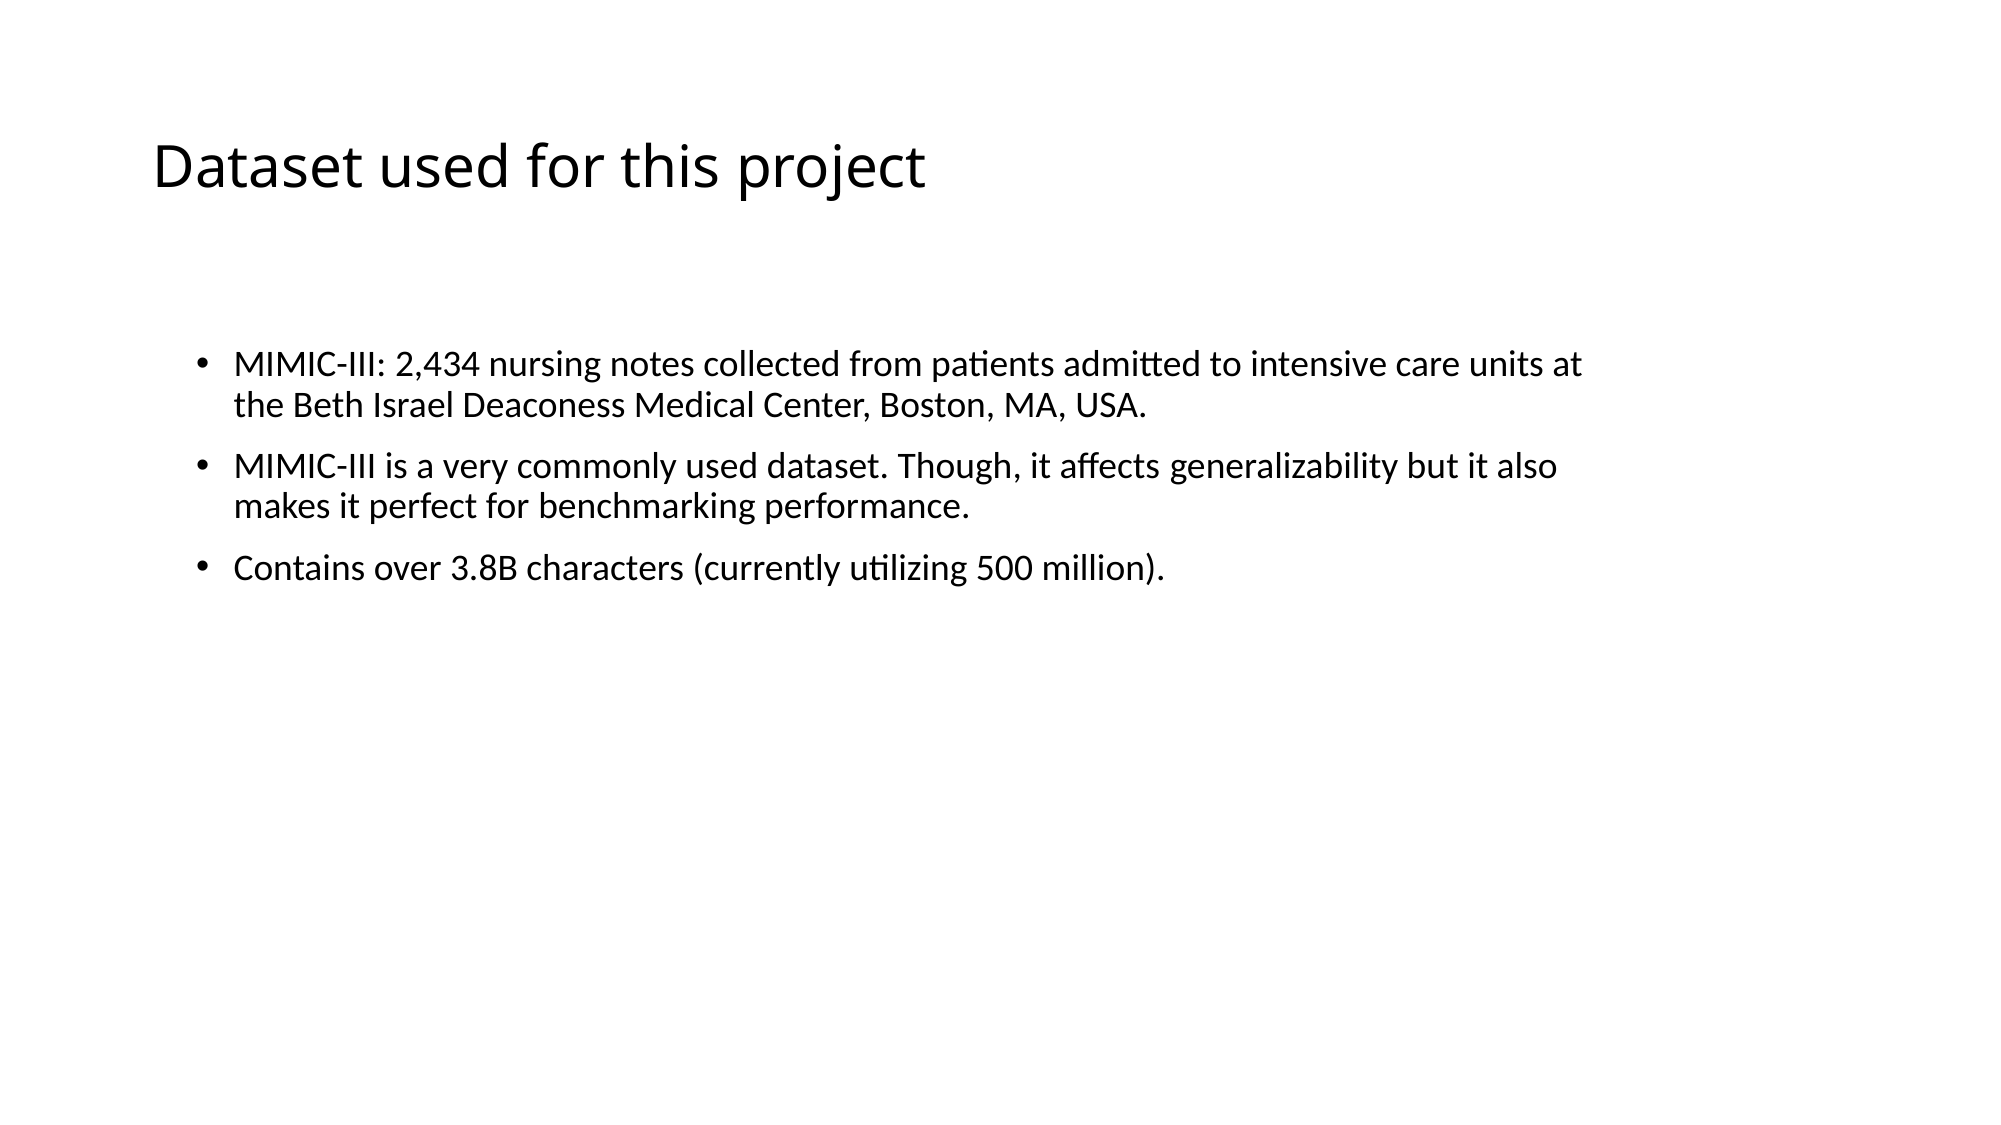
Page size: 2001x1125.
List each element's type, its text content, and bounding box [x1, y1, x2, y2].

list MIMIC-III: 2,434 nursing notes collected from patients admitted to intensive care units at the Beth Israel Deaconess Medical Center, Boston, MA, USA. MIMIC-III is a very commonly used dataset. Though, it affects generalizability but it also makes it perfect for benchmarking performance. Contains over 3.8B characters (currently utilizing 500 million). [181, 336, 1649, 738]
title Dataset used for this project [137, 59, 1863, 278]
